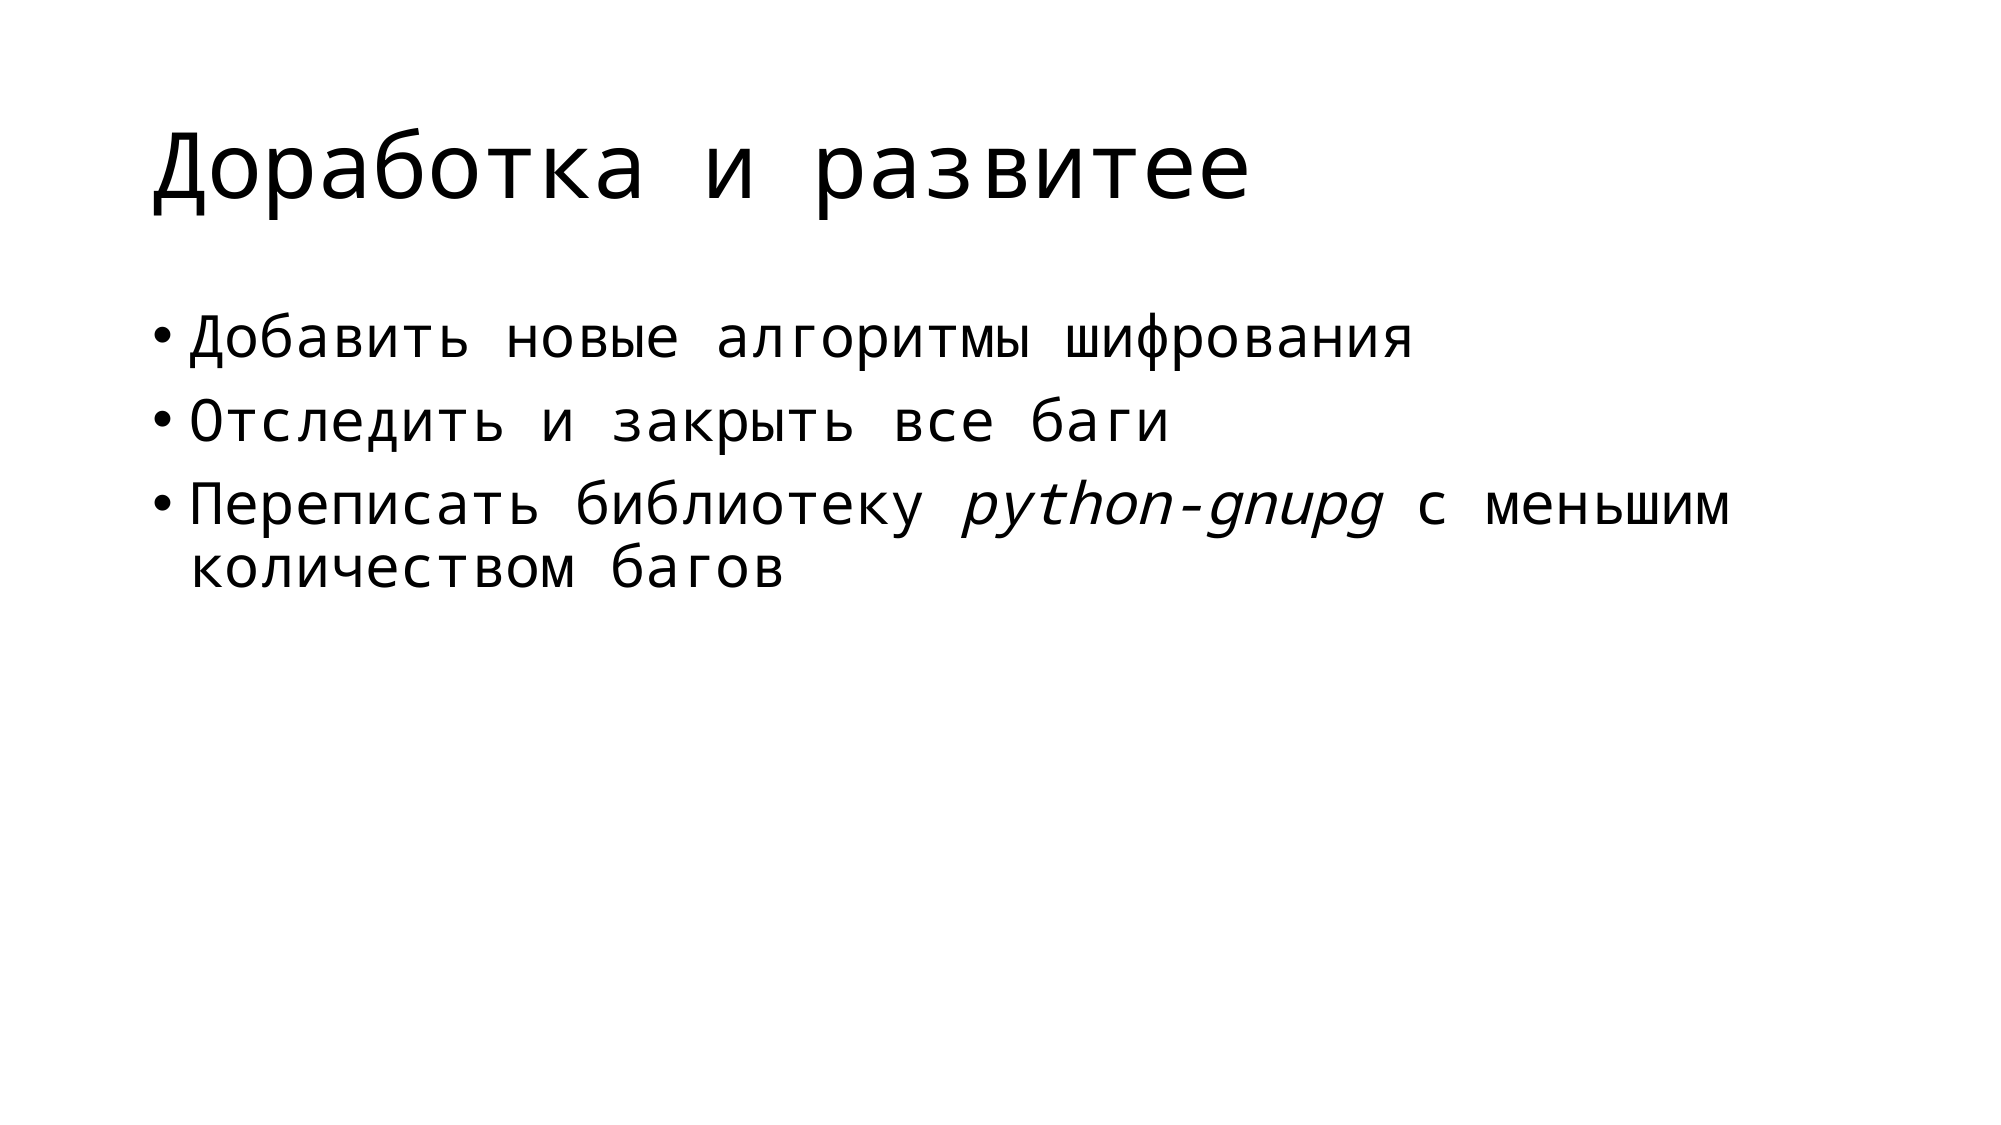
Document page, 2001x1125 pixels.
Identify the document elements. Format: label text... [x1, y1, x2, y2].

title Доработка и развитее [137, 59, 1863, 278]
list Добавить новые алгоритмы шифрования Отследить и закрыть все баги Переписать библиотеку python-gnupg с меньшим количеством багов [137, 299, 1863, 1014]
